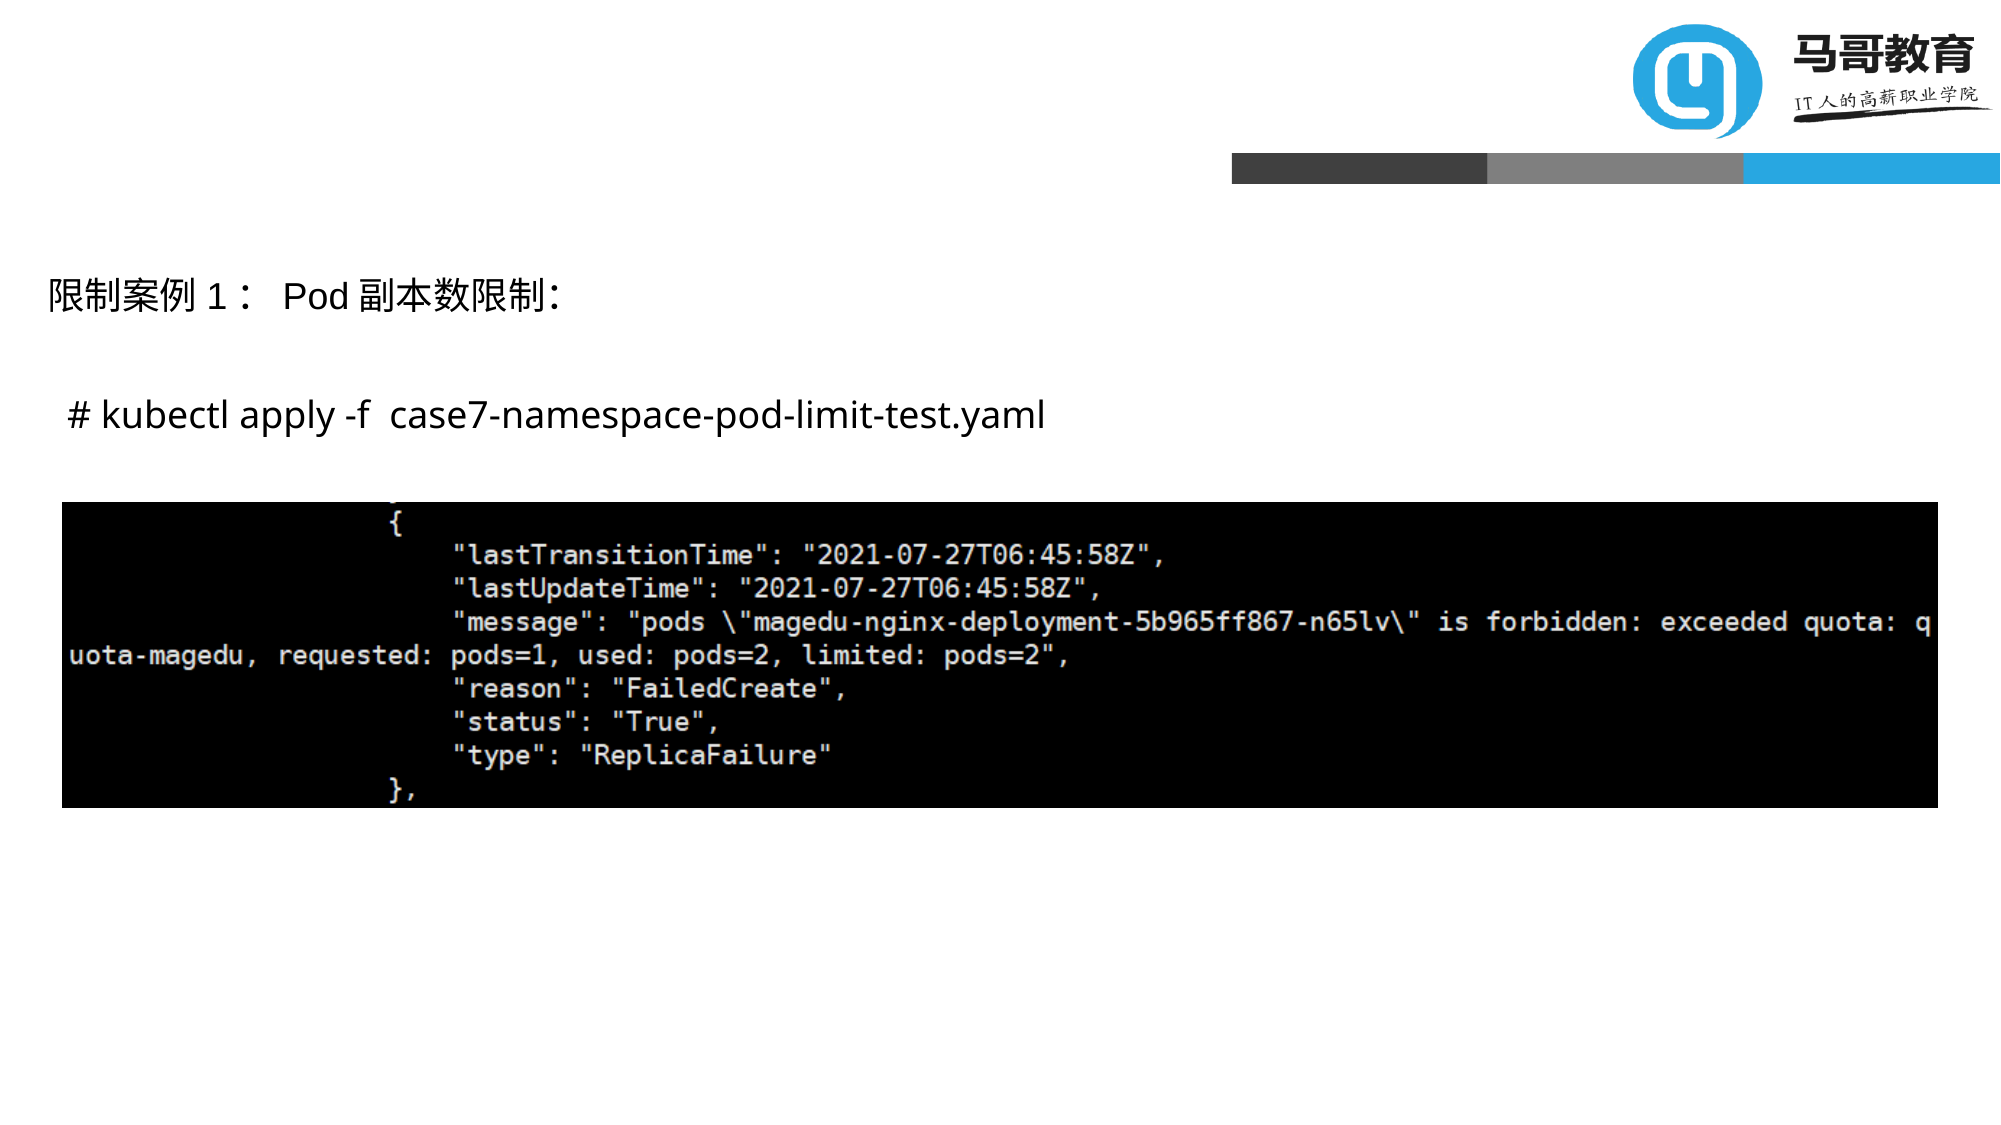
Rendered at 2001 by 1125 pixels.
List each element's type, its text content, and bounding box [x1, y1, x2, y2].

text_box # kubectl apply -f case7-namespace-pod-limit-test.yaml [52, 383, 1179, 443]
text_box 限制案例1：Pod副本数限制： [32, 264, 930, 324]
picture [1231, 0, 2001, 227]
picture [62, 502, 1938, 808]
